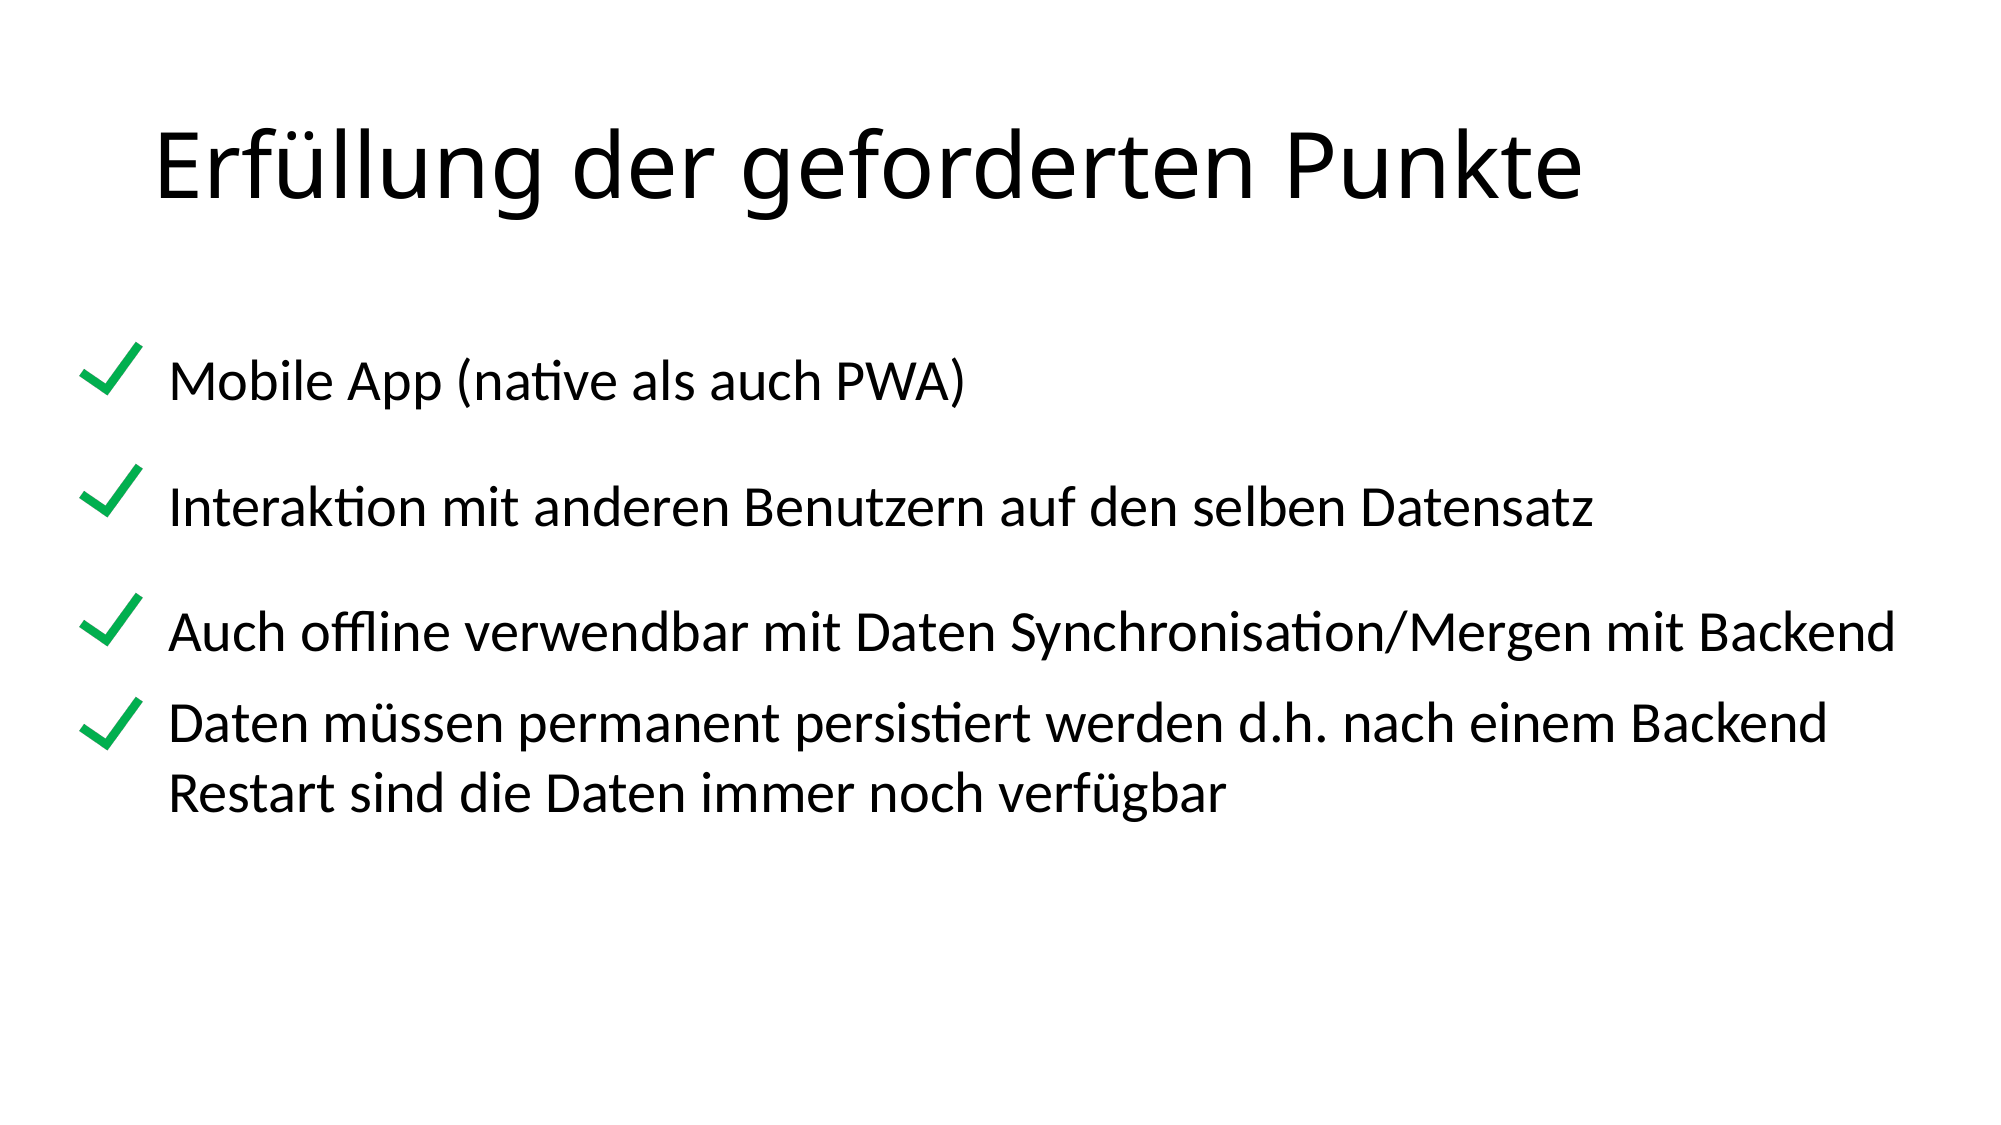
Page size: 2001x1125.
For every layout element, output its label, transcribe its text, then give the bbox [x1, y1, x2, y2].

picture [72, 330, 154, 411]
picture [72, 581, 154, 662]
picture [72, 685, 154, 766]
picture [72, 452, 154, 533]
title Erfüllung der geforderten Punkte [137, 59, 1863, 278]
list Mobile App (native als auch PWA) Interaktion mit anderen Benutzern auf den selben Datensatz Auch offline verwendbar mit Daten Synchronisation/Mergen mit Backend Daten müssen permanent persistiert werden d.h. nach einem Backend Restart sind die Daten immer noch verfügbar [153, 299, 1975, 1014]
